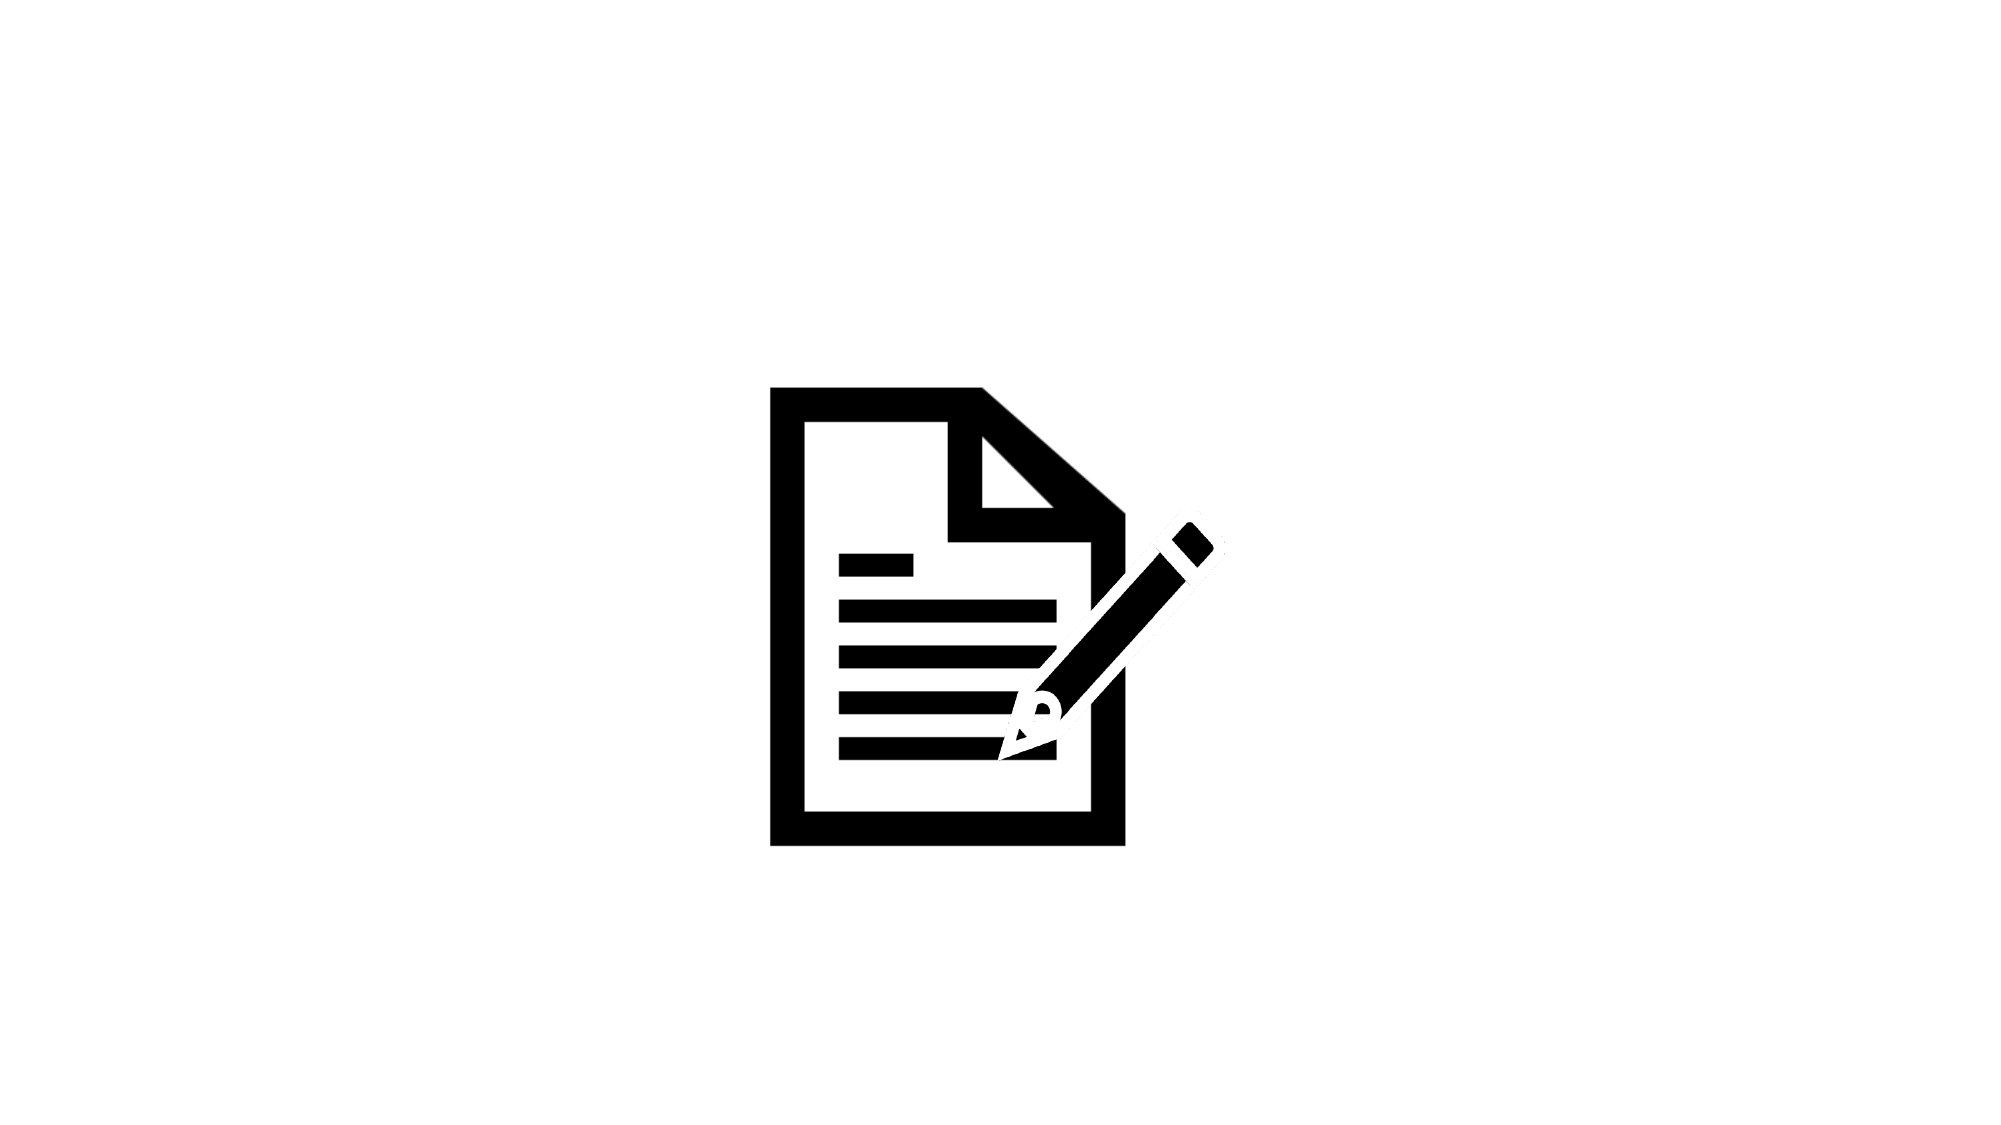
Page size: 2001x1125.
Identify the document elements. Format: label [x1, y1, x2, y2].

picture [673, 342, 1240, 892]
